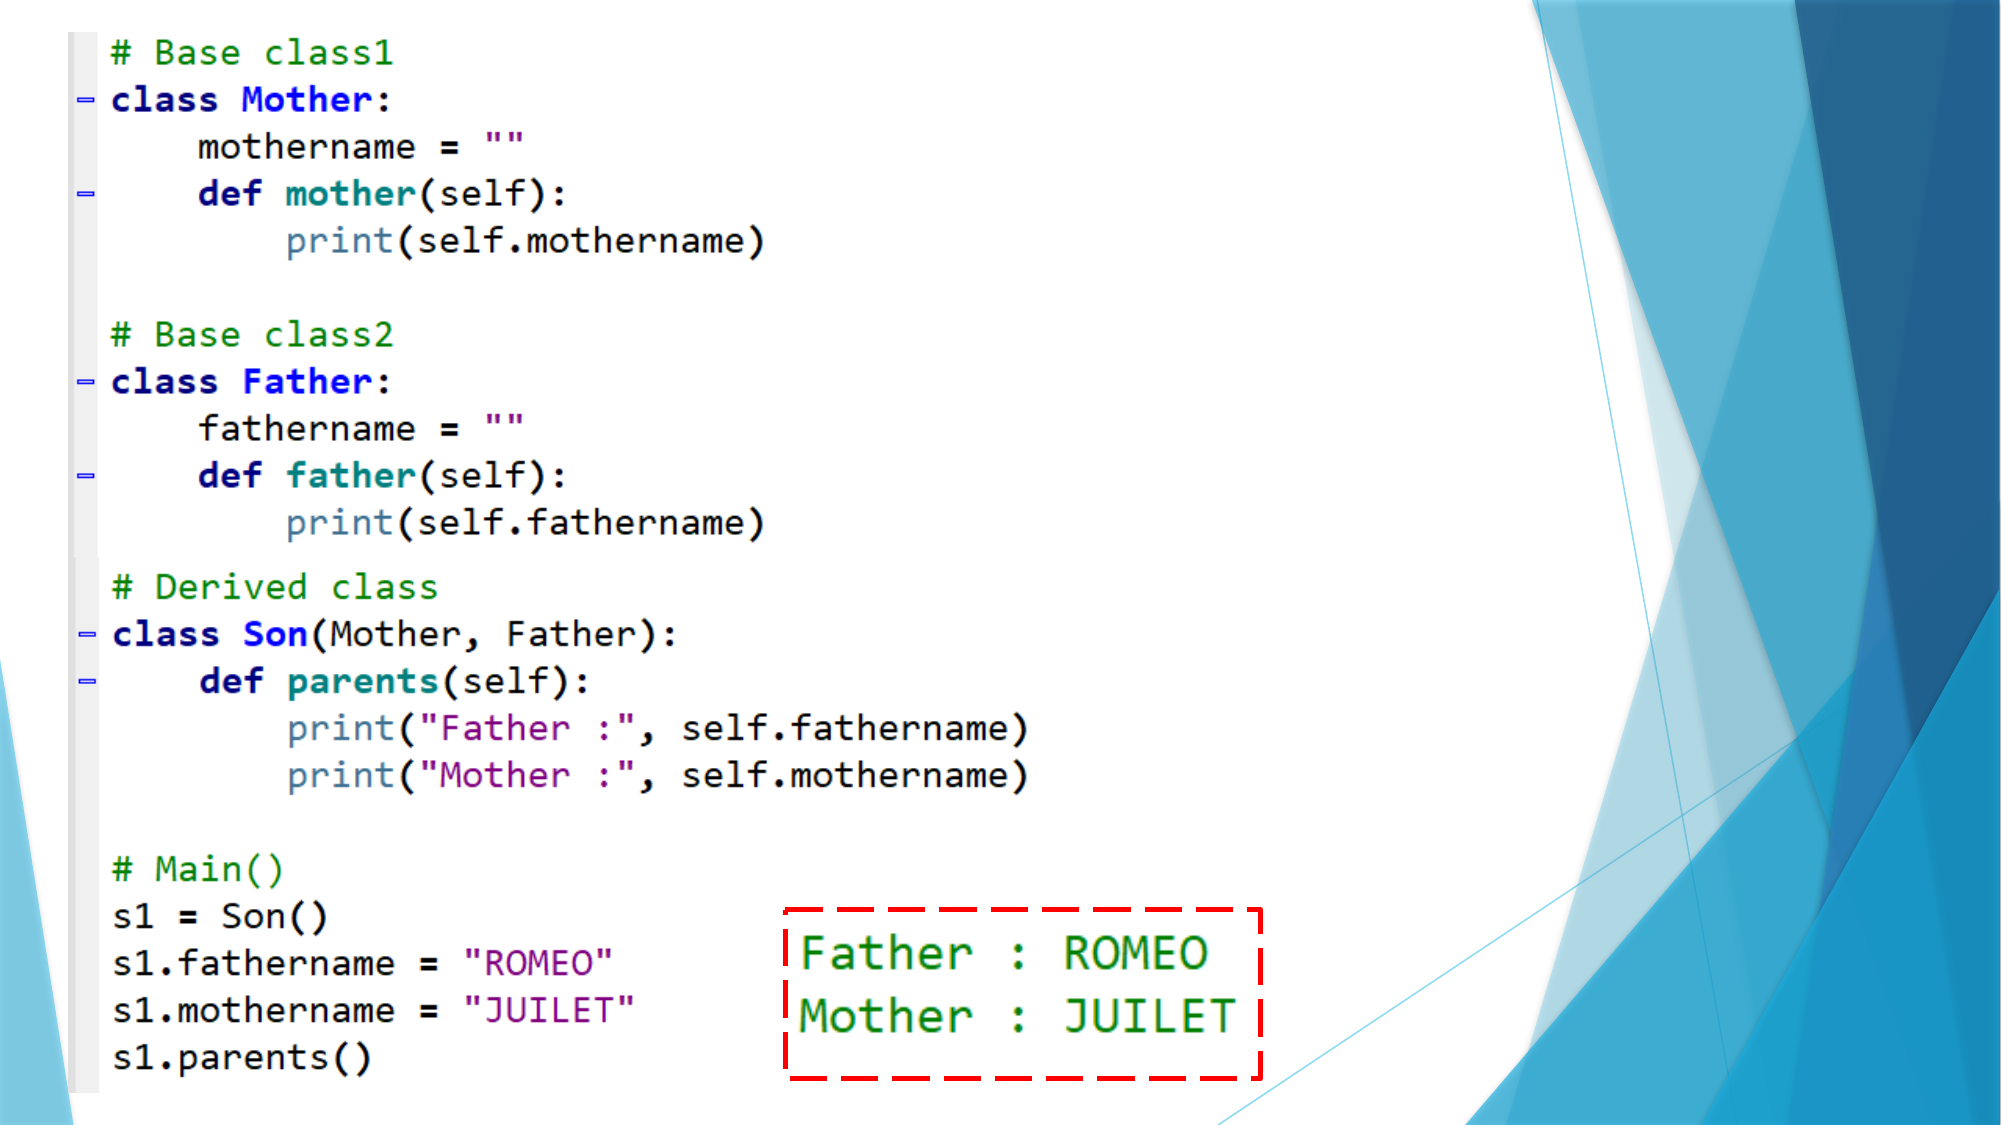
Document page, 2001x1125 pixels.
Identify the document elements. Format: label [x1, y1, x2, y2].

picture [67, 32, 1259, 1093]
